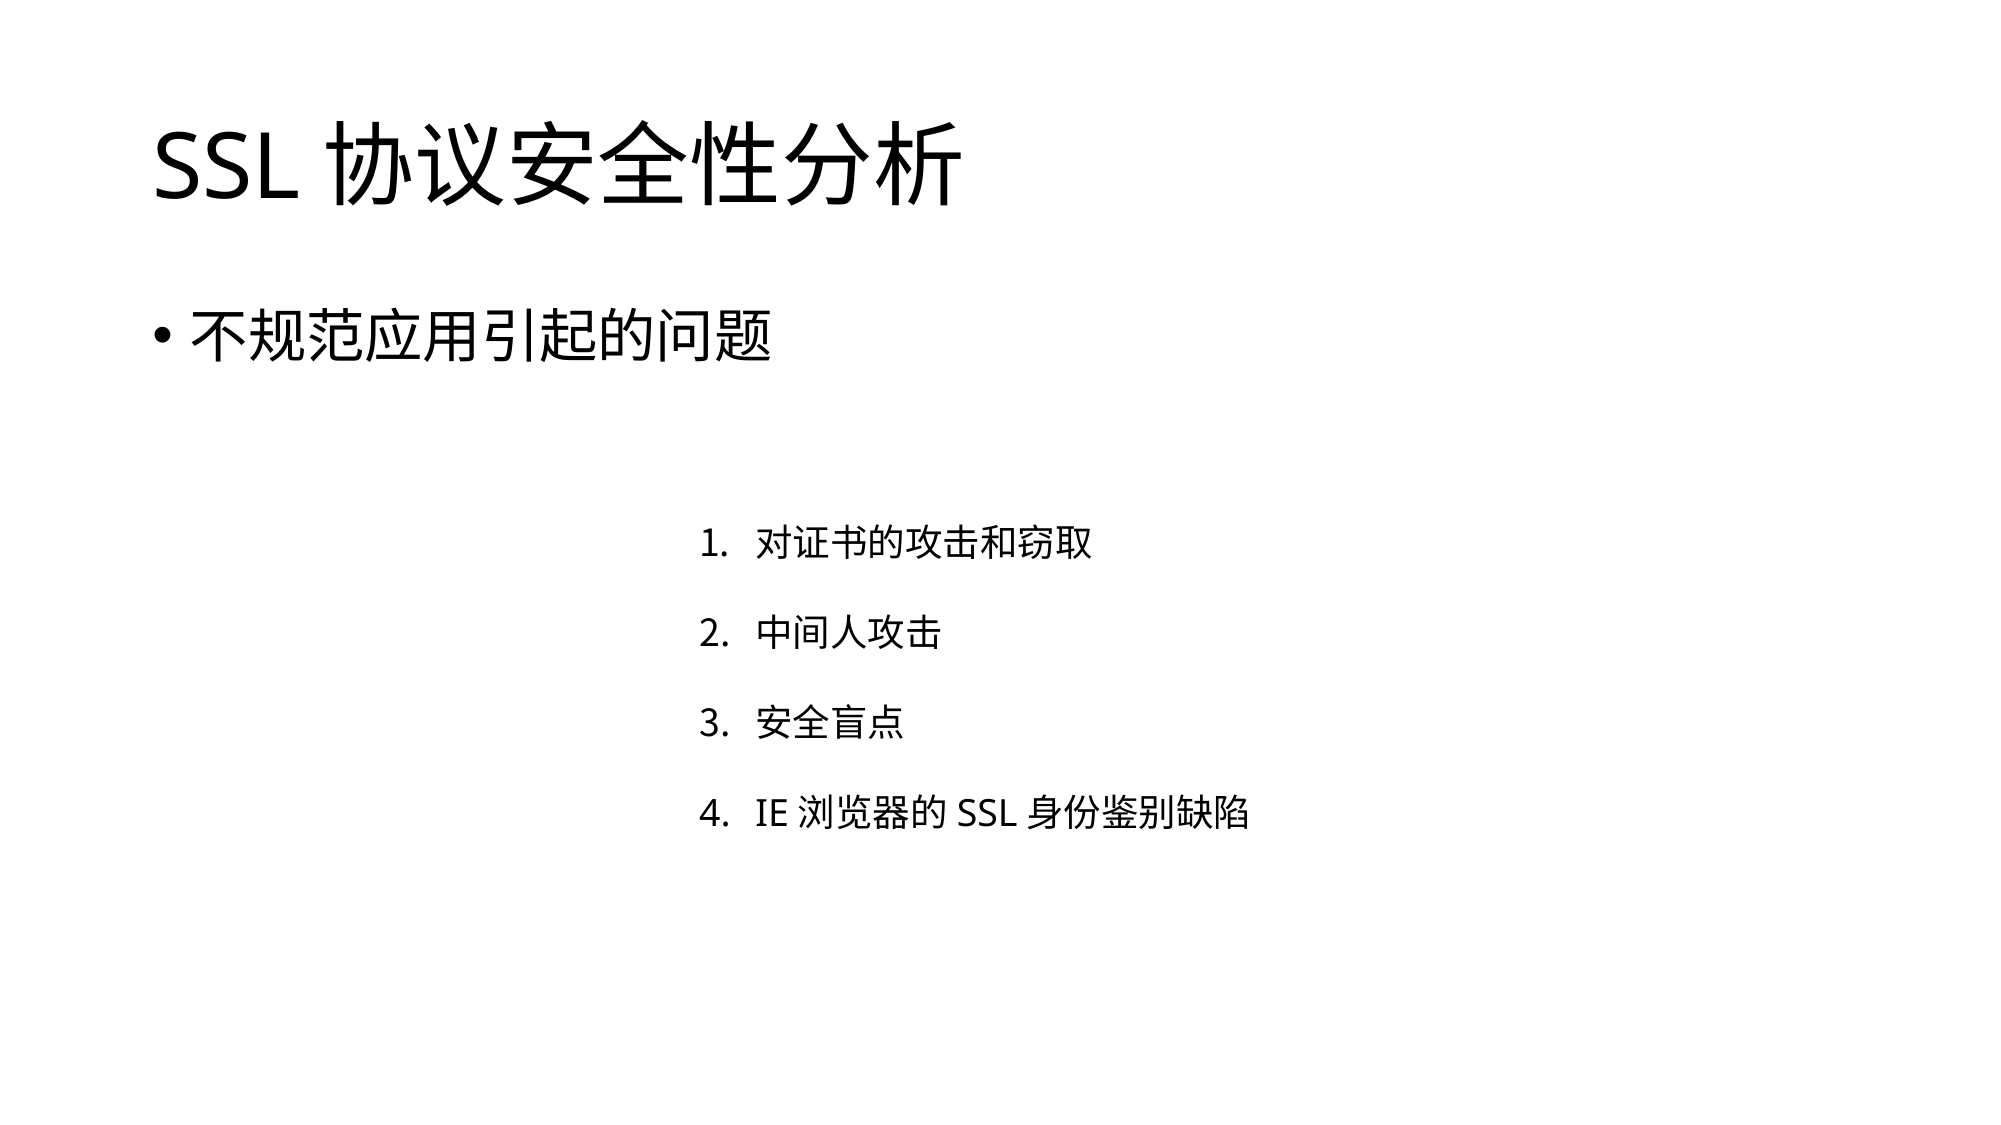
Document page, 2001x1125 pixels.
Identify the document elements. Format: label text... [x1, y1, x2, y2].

text_box 对证书的攻击和窃取 中间人攻击 安全盲点 IE浏览器的SSL身份鉴别缺陷 [684, 466, 1267, 842]
title SSL协议安全性分析 [137, 59, 1863, 278]
list 不规范应用引起的问题 [137, 299, 1863, 386]
